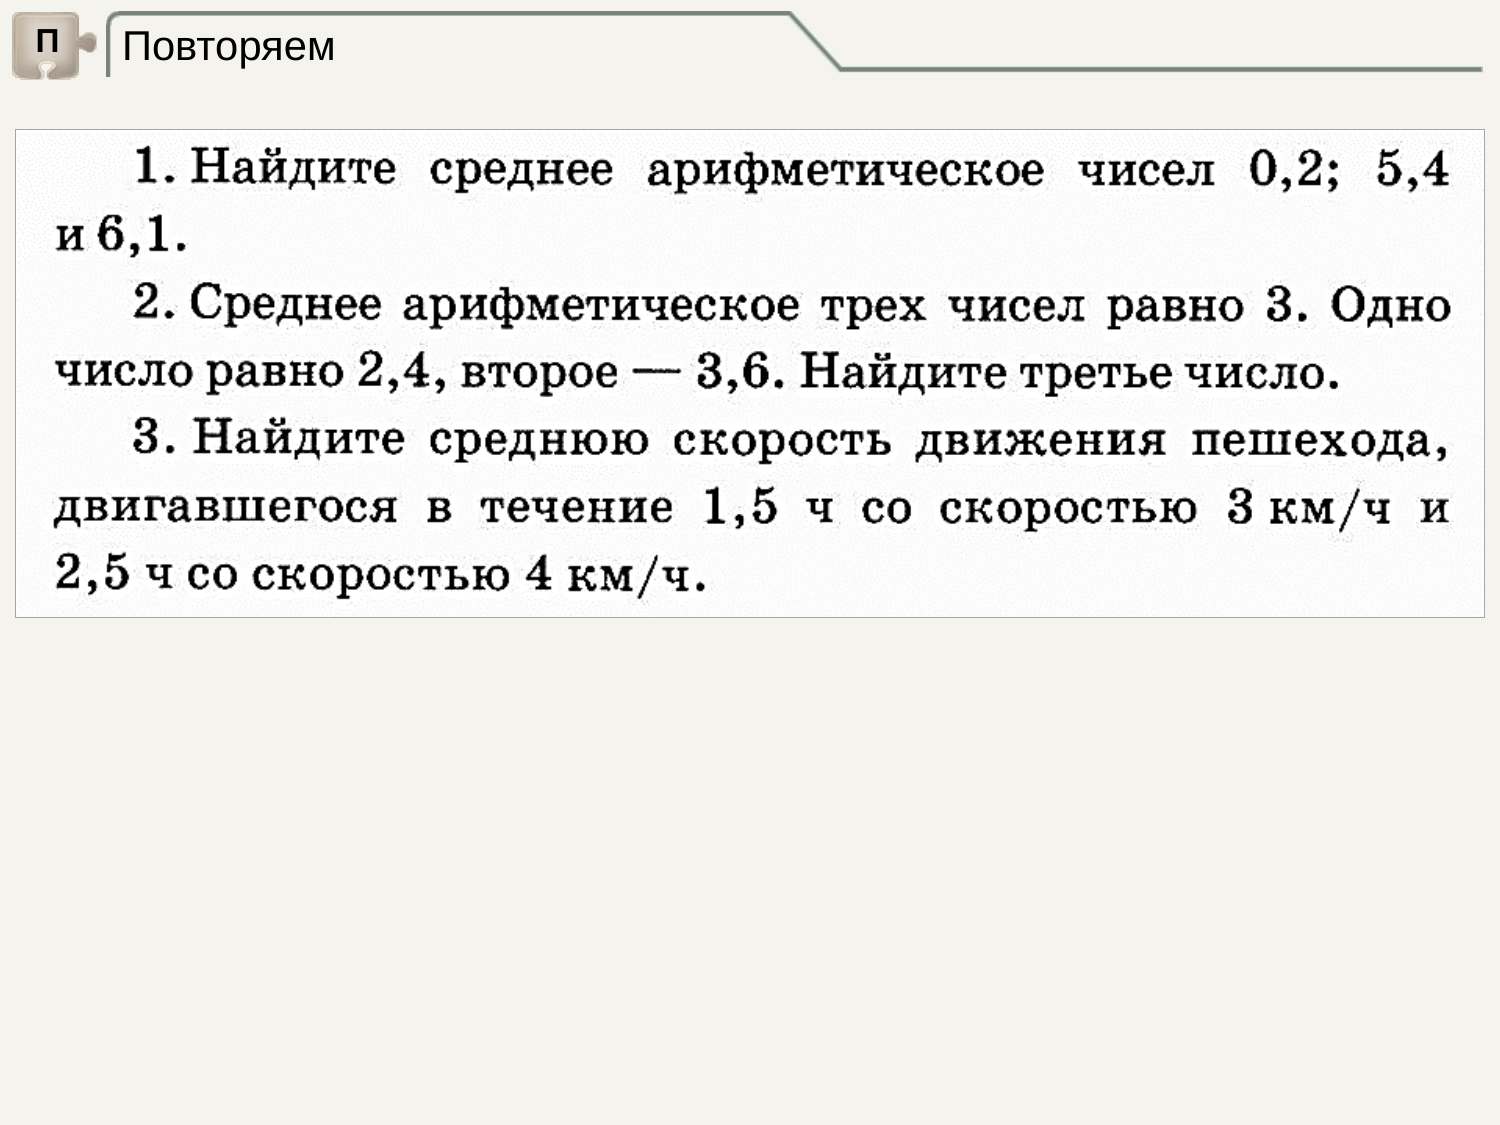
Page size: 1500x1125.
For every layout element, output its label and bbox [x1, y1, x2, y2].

text_box [11, 11, 98, 81]
picture [105, 11, 1483, 77]
picture [15, 129, 1485, 618]
